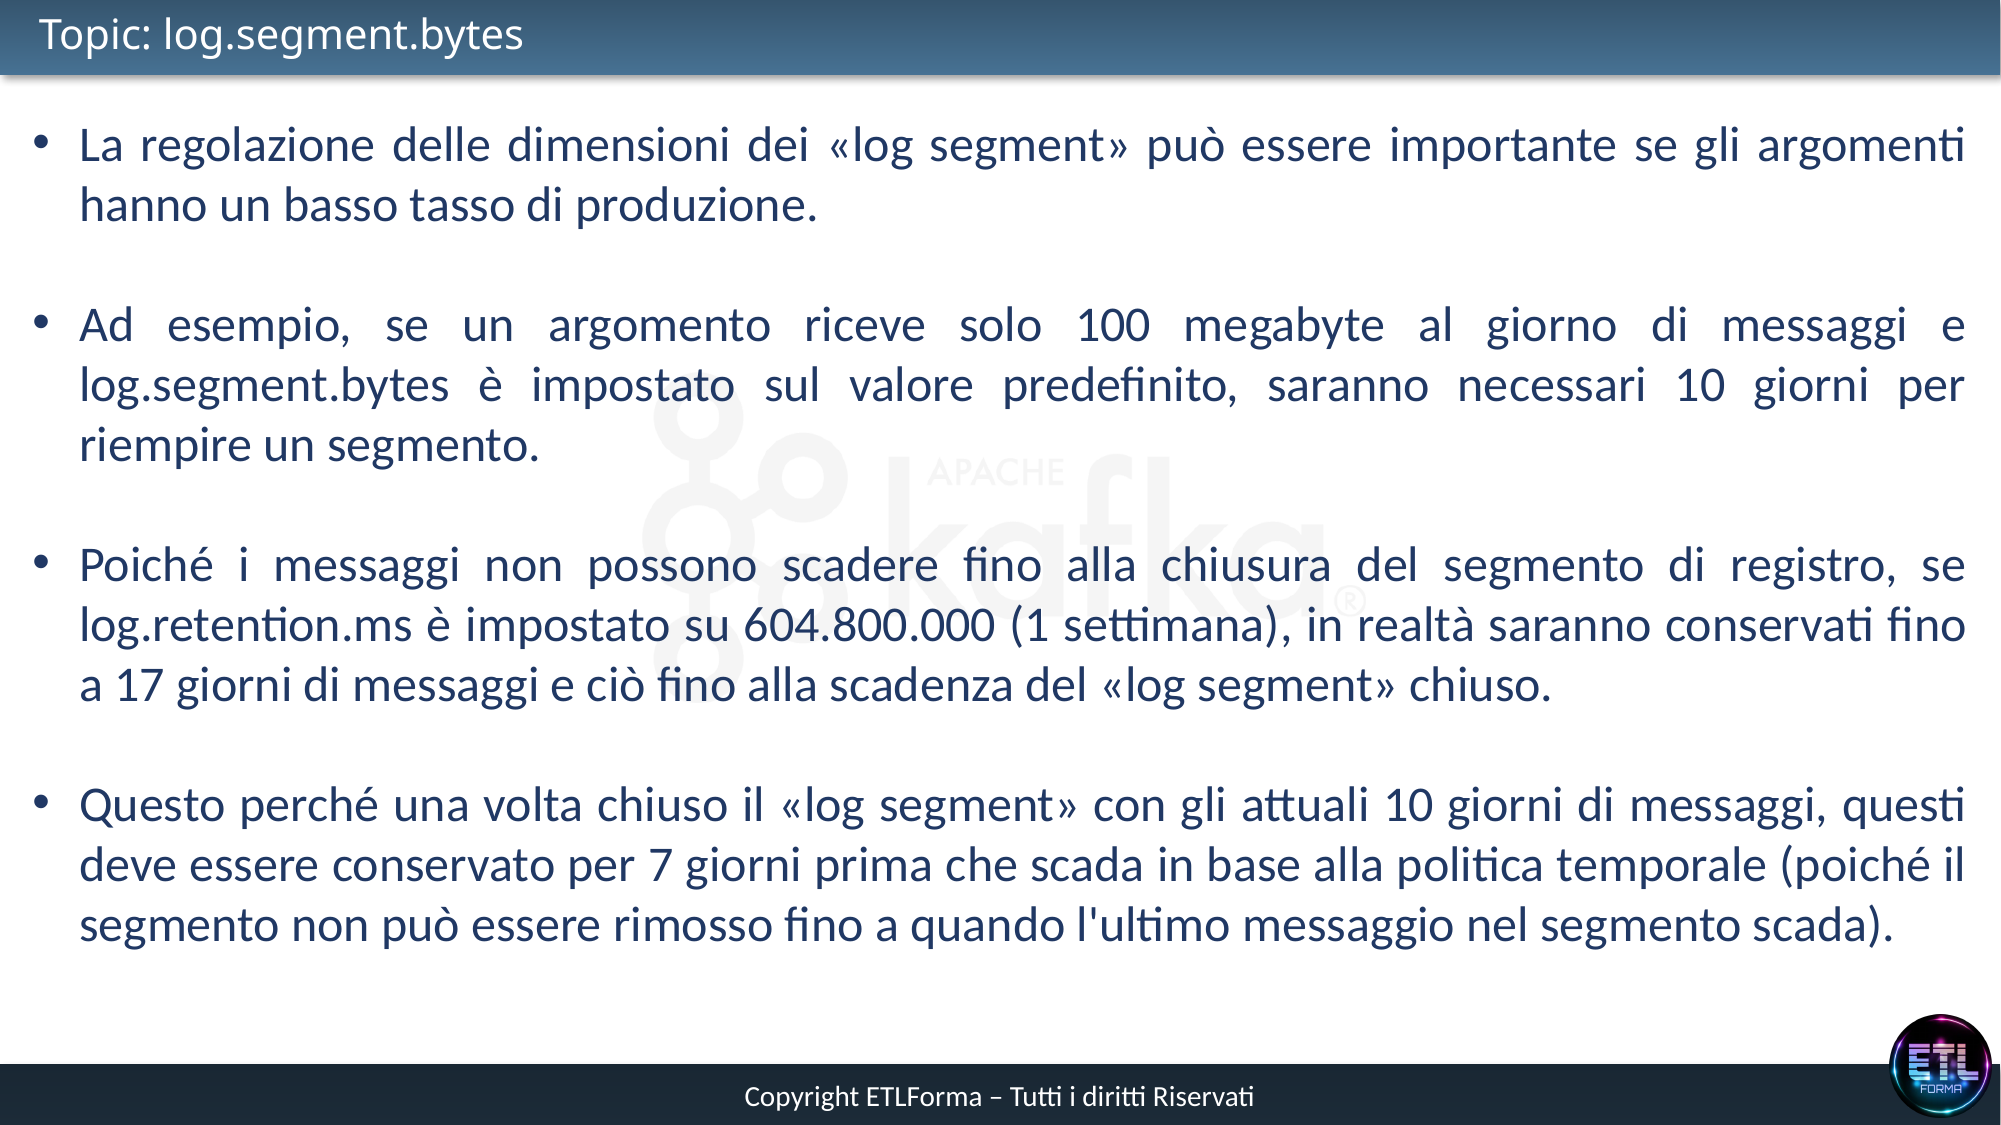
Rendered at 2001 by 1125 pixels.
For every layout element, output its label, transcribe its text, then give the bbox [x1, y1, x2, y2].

title Topic: log.segment.bytes [24, 10, 1984, 63]
picture [1889, 1014, 1992, 1118]
text_box La regolazione delle dimensioni dei «log segment» può essere importante se gli argomenti hanno un basso tasso di produzione. Ad esempio, se un argomento riceve solo 100 megabyte al giorno di messaggi e log.segment.bytes è impostato sul valore predefinito, saranno necessari 10 giorni per riempire un segmento. Poiché i messaggi non possono scadere fino alla chiusura del segmento di registro, se log.retention.ms è impostato su 604.800.000 (1 settimana), in realtà saranno conservati fino a 17 giorni di messaggi e ciò fino alla scadenza del «log segment» chiuso. Questo perché una volta chiuso il «log segment» con gli attuali 10 giorni di messaggi, questi deve essere conservato per 7 giorni prima che scada in base alla politica temporale (poiché il segmento non può essere rimosso fino a quando l'ultimo messaggio nel segmento scada). [17, 103, 1983, 1021]
